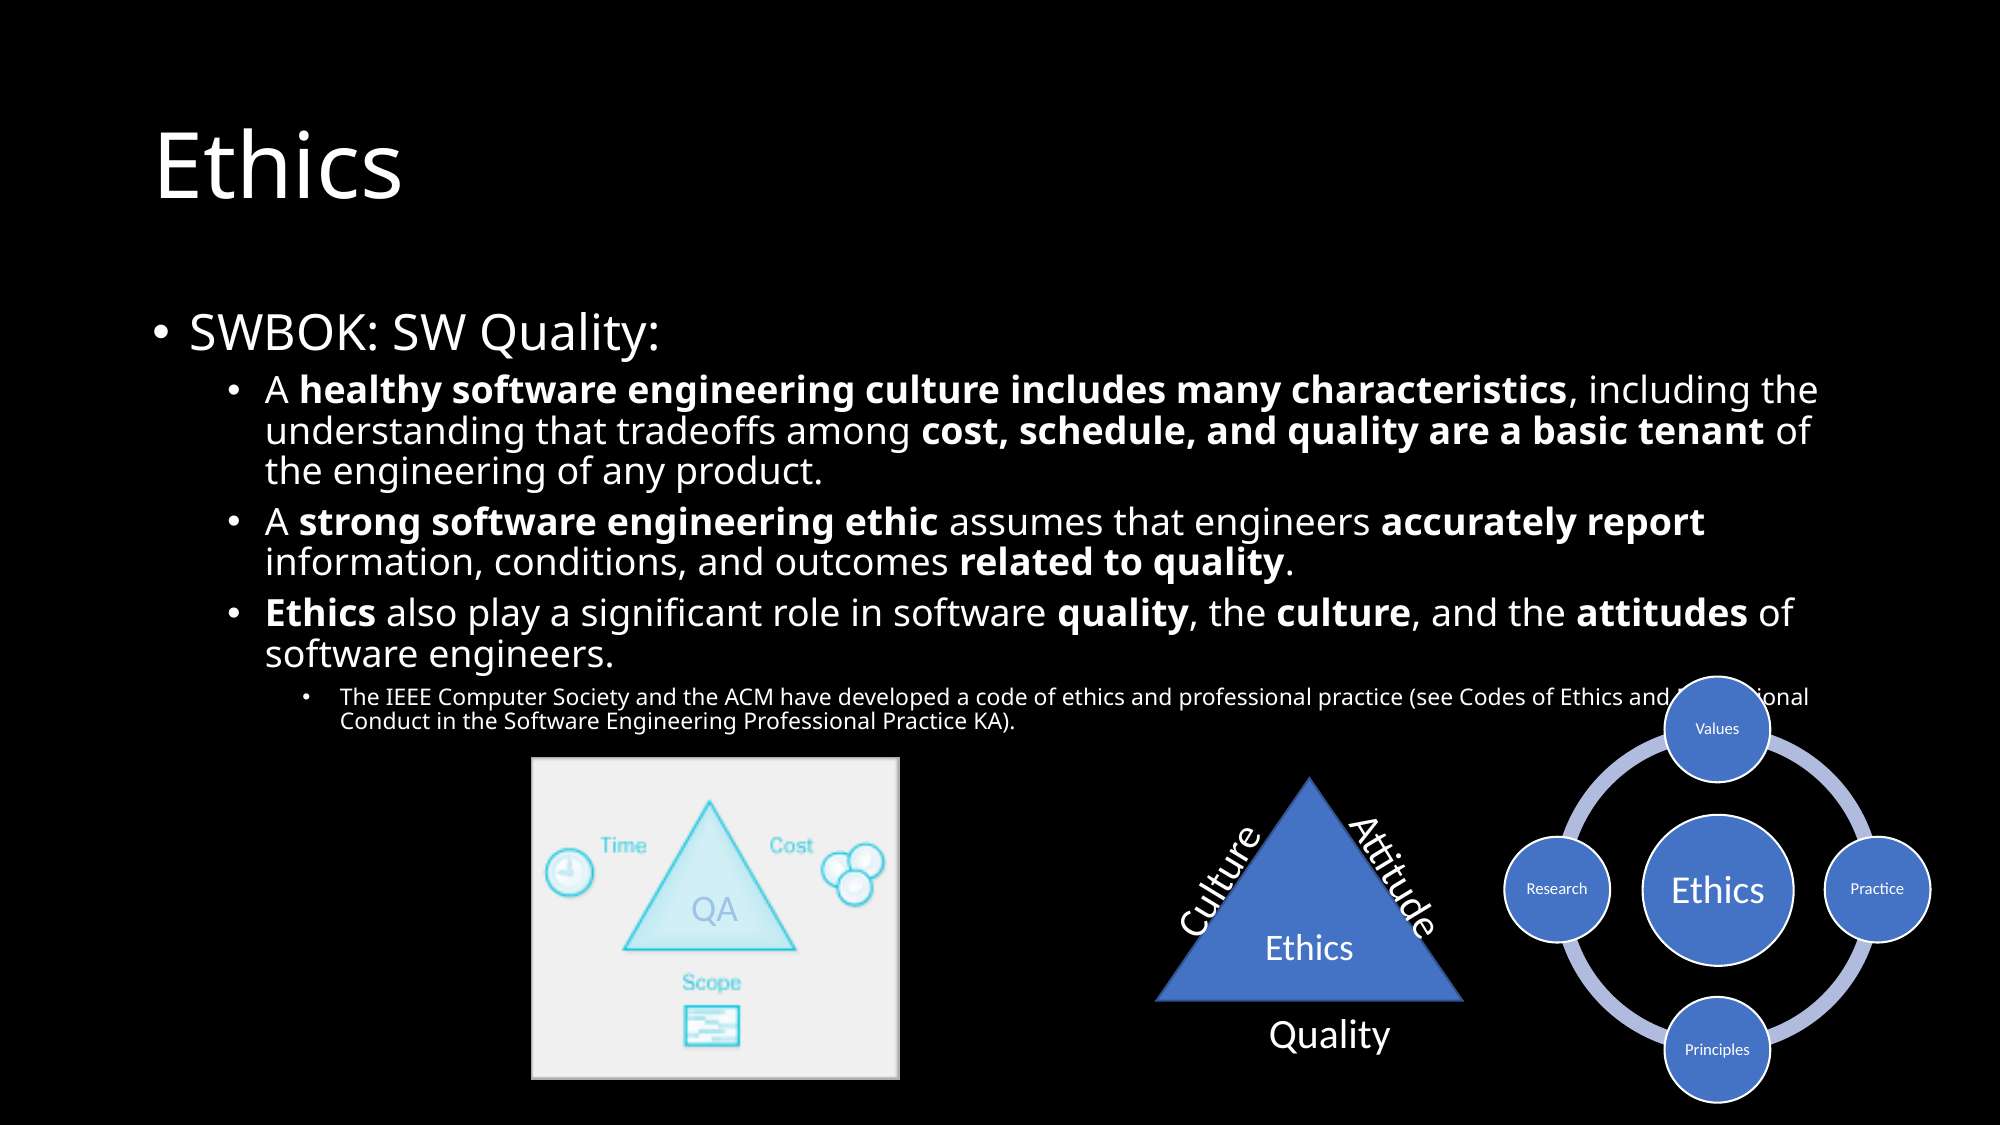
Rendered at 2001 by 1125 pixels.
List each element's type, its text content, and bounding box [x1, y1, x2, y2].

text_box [1156, 778, 1449, 1066]
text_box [1449, 676, 1986, 1103]
list SWBOK: SW Quality: A healthy software engineering culture includes many characteristics, including the understanding that tradeoffs among cost, schedule, and quality are a basic tenant of the engineering of any product. A strong software engineering ethic assumes that engineers accurately report information, conditions, and outcomes related to quality. Ethics also play a significant role in software quality, the culture, and the attitudes of software engineers. The IEEE Computer Society and the ACM have developed a code of ethics and professional practice (see Codes of Ethics and Professional Conduct in the Software Engineering Professional Practice KA). [137, 299, 1863, 1014]
title Ethics [137, 59, 1863, 278]
picture [531, 757, 900, 1080]
